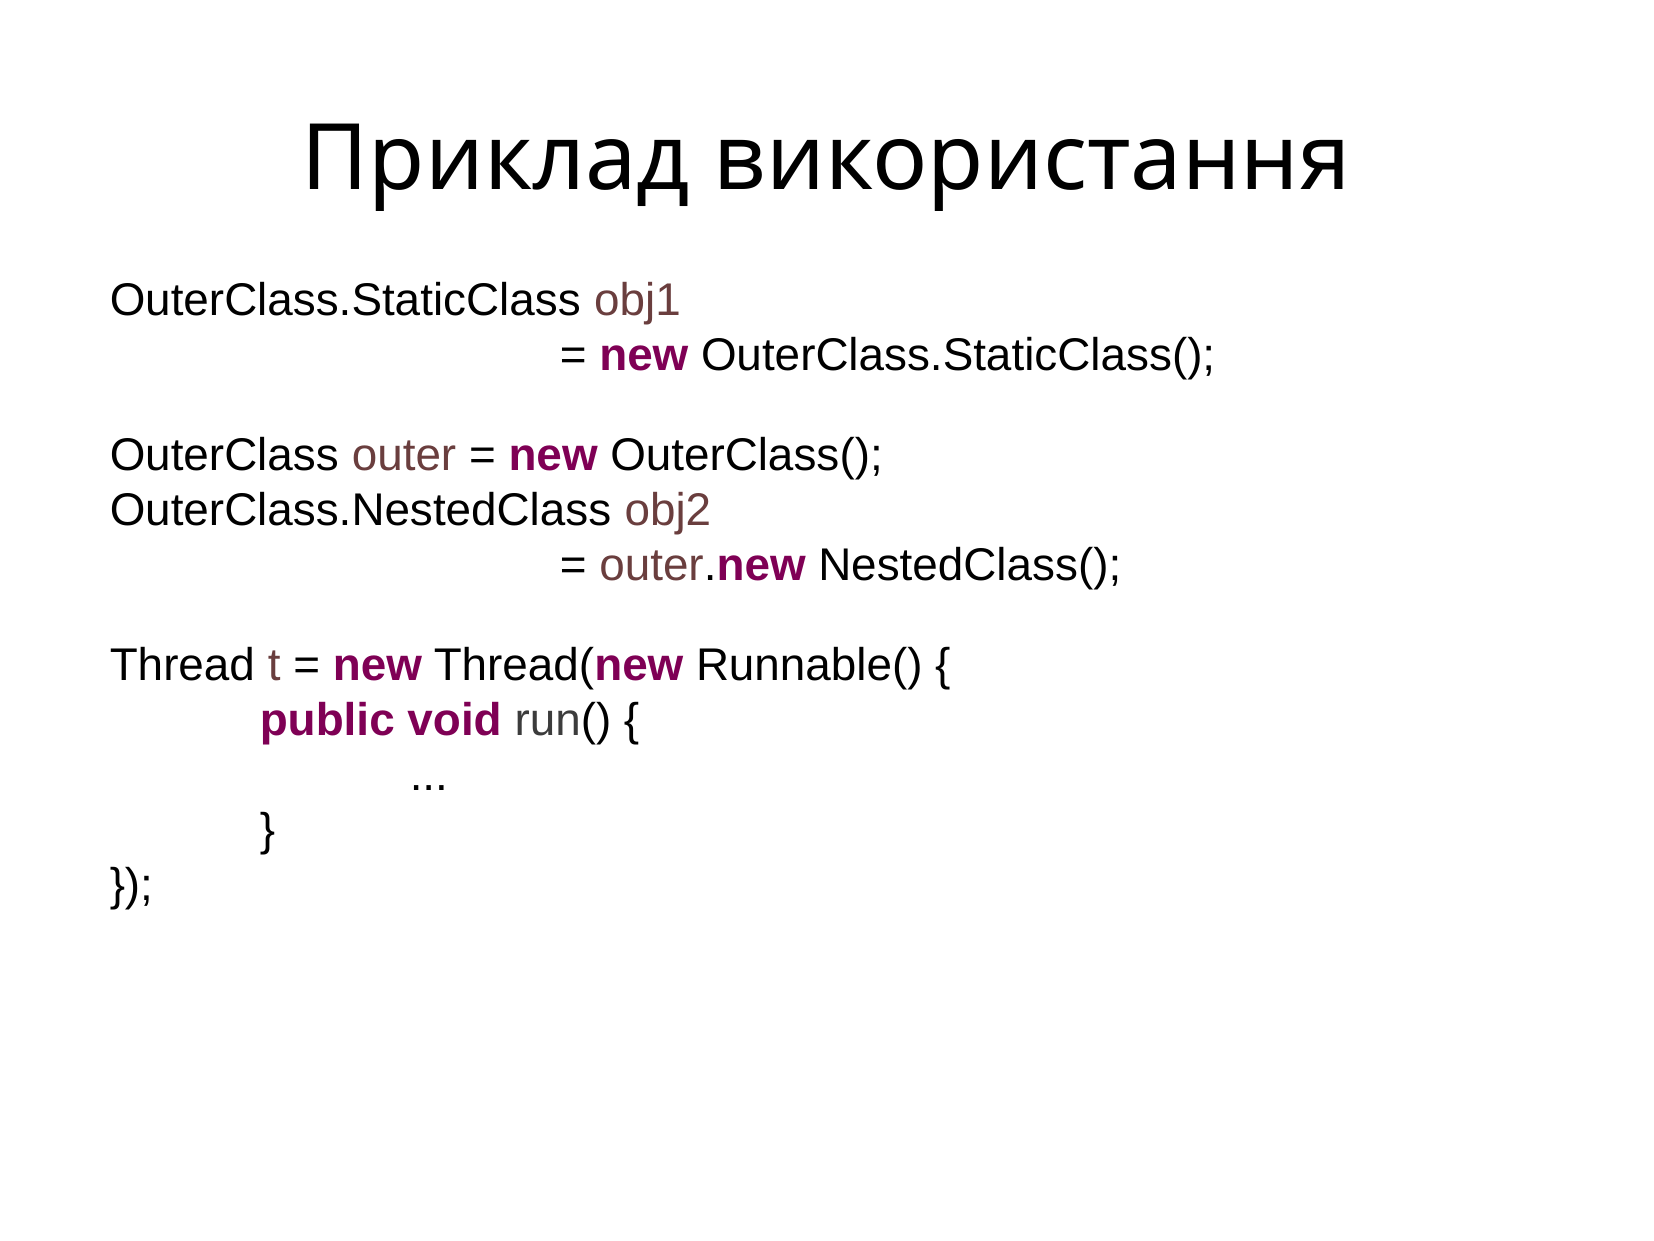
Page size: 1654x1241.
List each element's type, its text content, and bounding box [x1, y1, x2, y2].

text_box OuterClass.StaticClass obj1 = new OuterClass.StaticClass(); OuterClass outer = new OuterClass(); OuterClass.NestedClass obj2 = outer.new NestedClass(); Thread t = new Thread(new Runnable() { public void run() { ... } }); [95, 262, 1536, 1028]
text_box Приклад використання [82, 49, 1571, 257]
